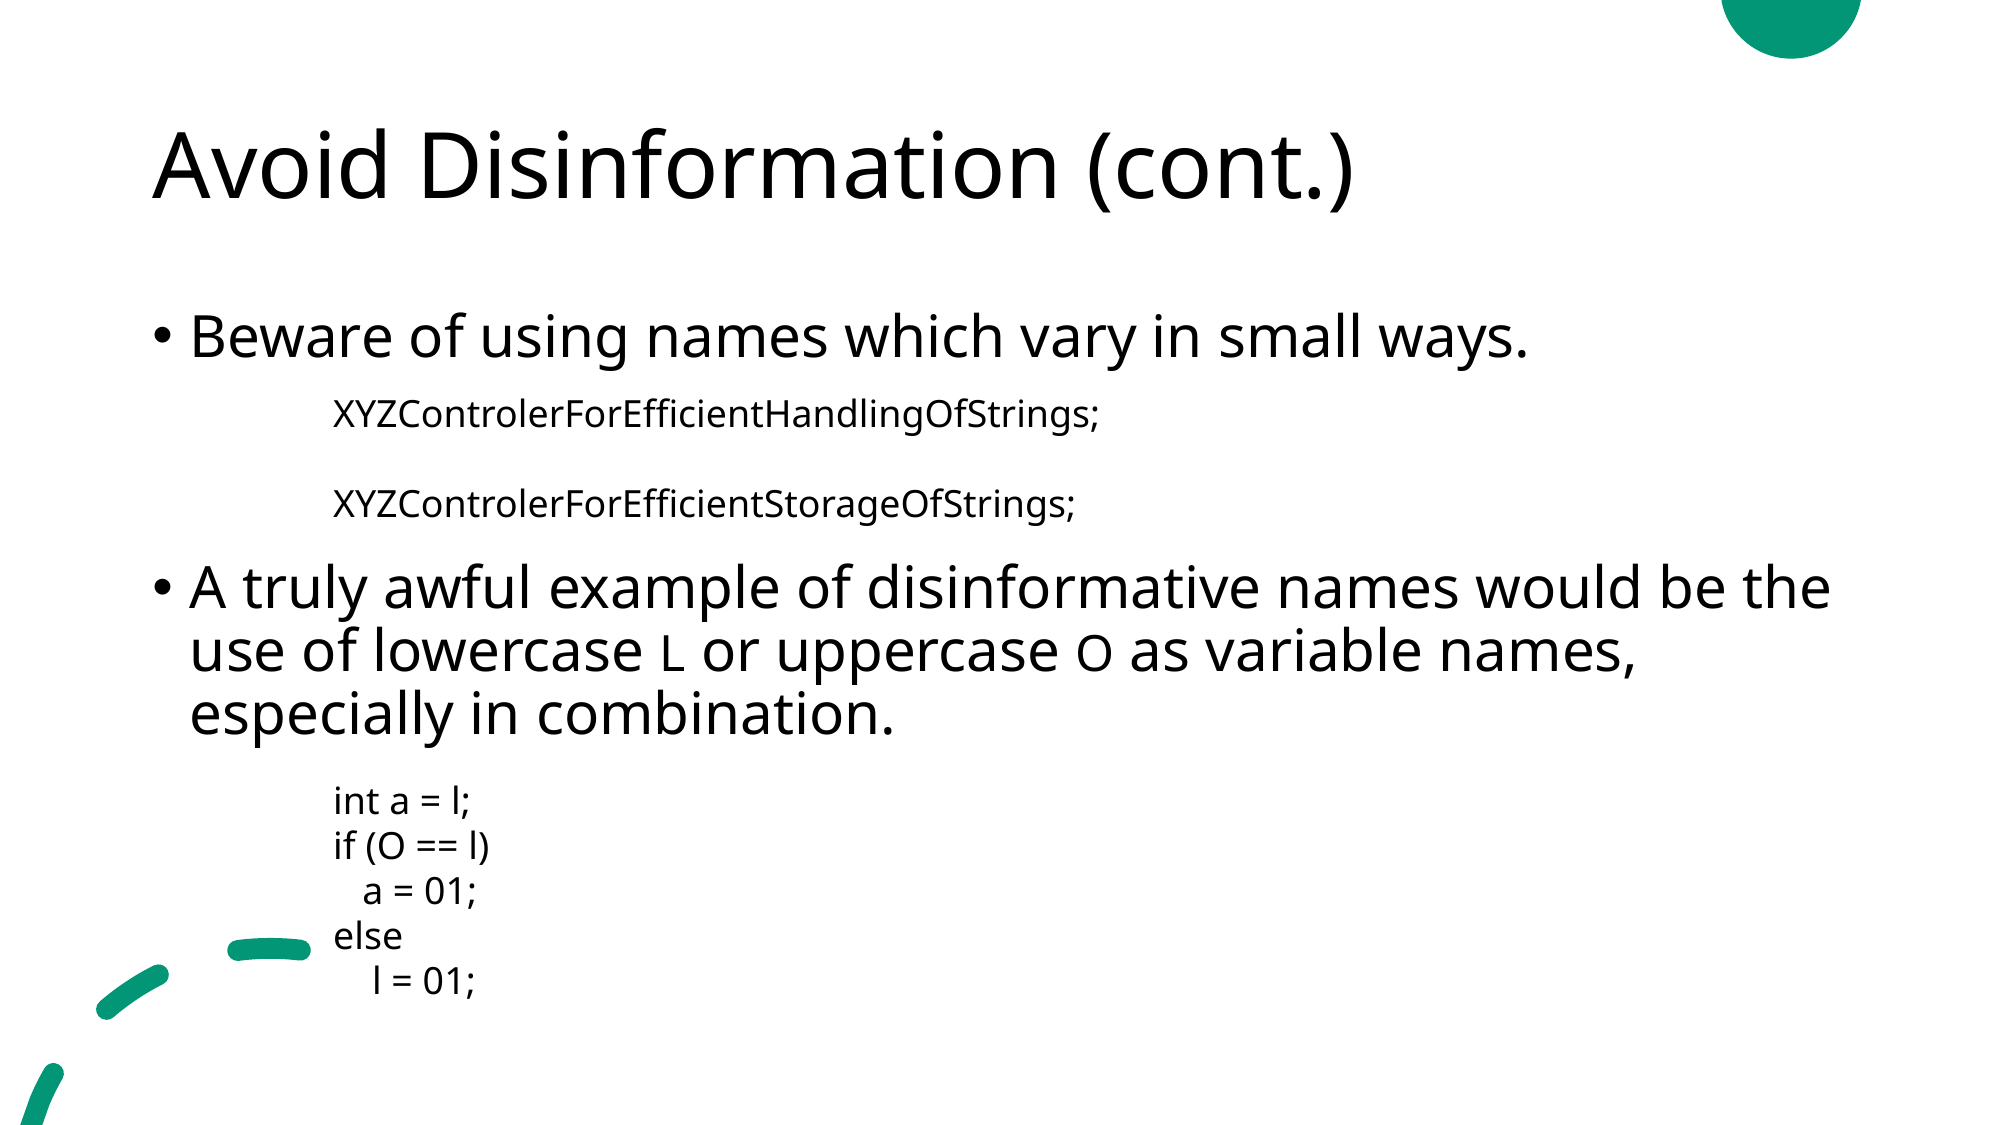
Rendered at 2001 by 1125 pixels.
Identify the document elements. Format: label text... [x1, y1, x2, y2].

text_box XYZControlerForEfficientHandlingOfStrings; XYZControlerForEfficientStorageOfStrings; [318, 382, 1498, 533]
list Beware of using names which vary in small ways. A truly awful example of disinformative names would be the use of lowercase L or uppercase O as variable names, especially in combination. [137, 299, 1863, 933]
text_box int a = l; if (O == l) a = 01; else l = 01; [318, 769, 1498, 1009]
title Avoid Disinformation (cont.) [137, 59, 1863, 278]
